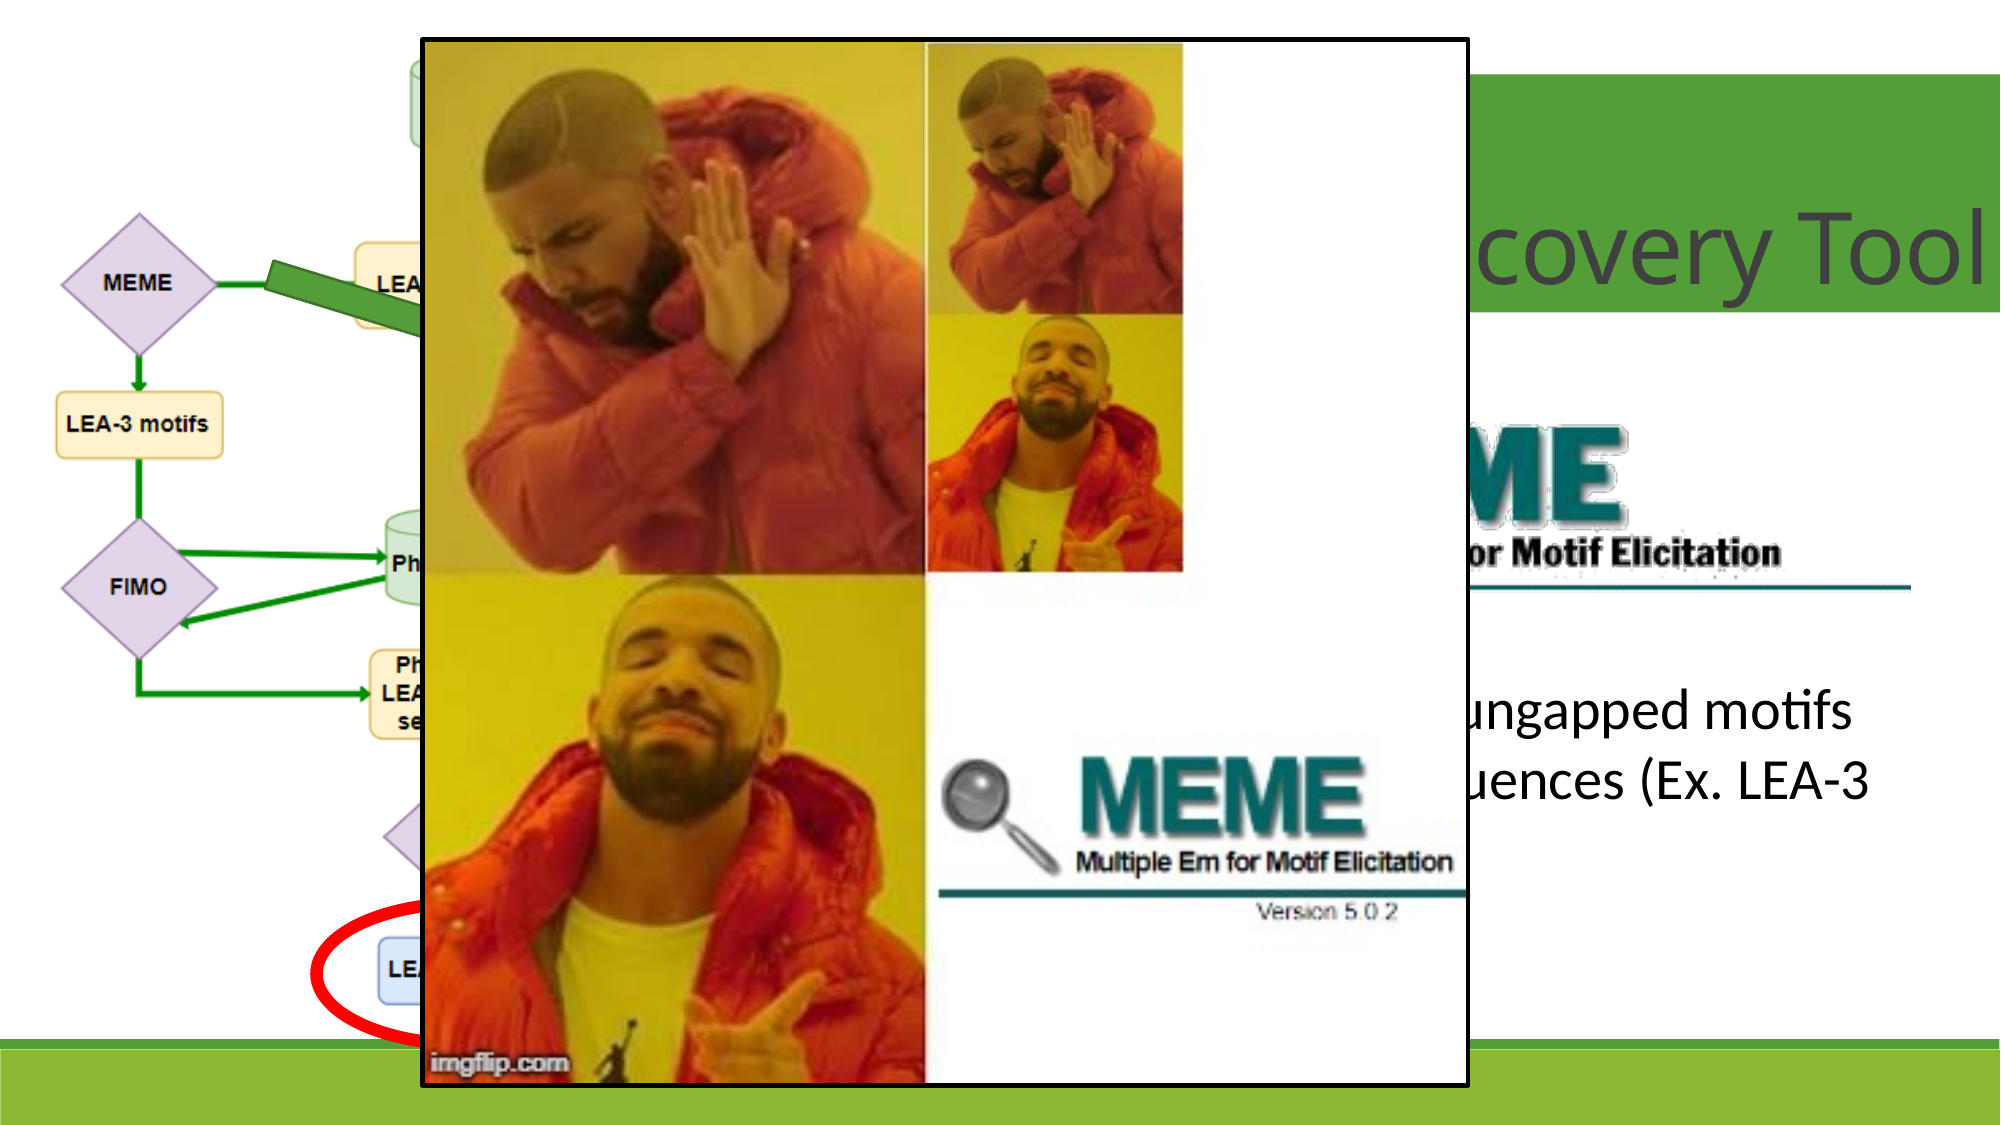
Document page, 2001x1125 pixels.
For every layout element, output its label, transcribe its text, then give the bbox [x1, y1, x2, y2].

text_box Discovers novel, ungapped motifs from a set of sequences (Ex. LEA-3 sequences) [1474, 663, 1899, 889]
picture [40, 29, 1912, 1084]
title Motif Discovery Tool [1474, 74, 2000, 313]
